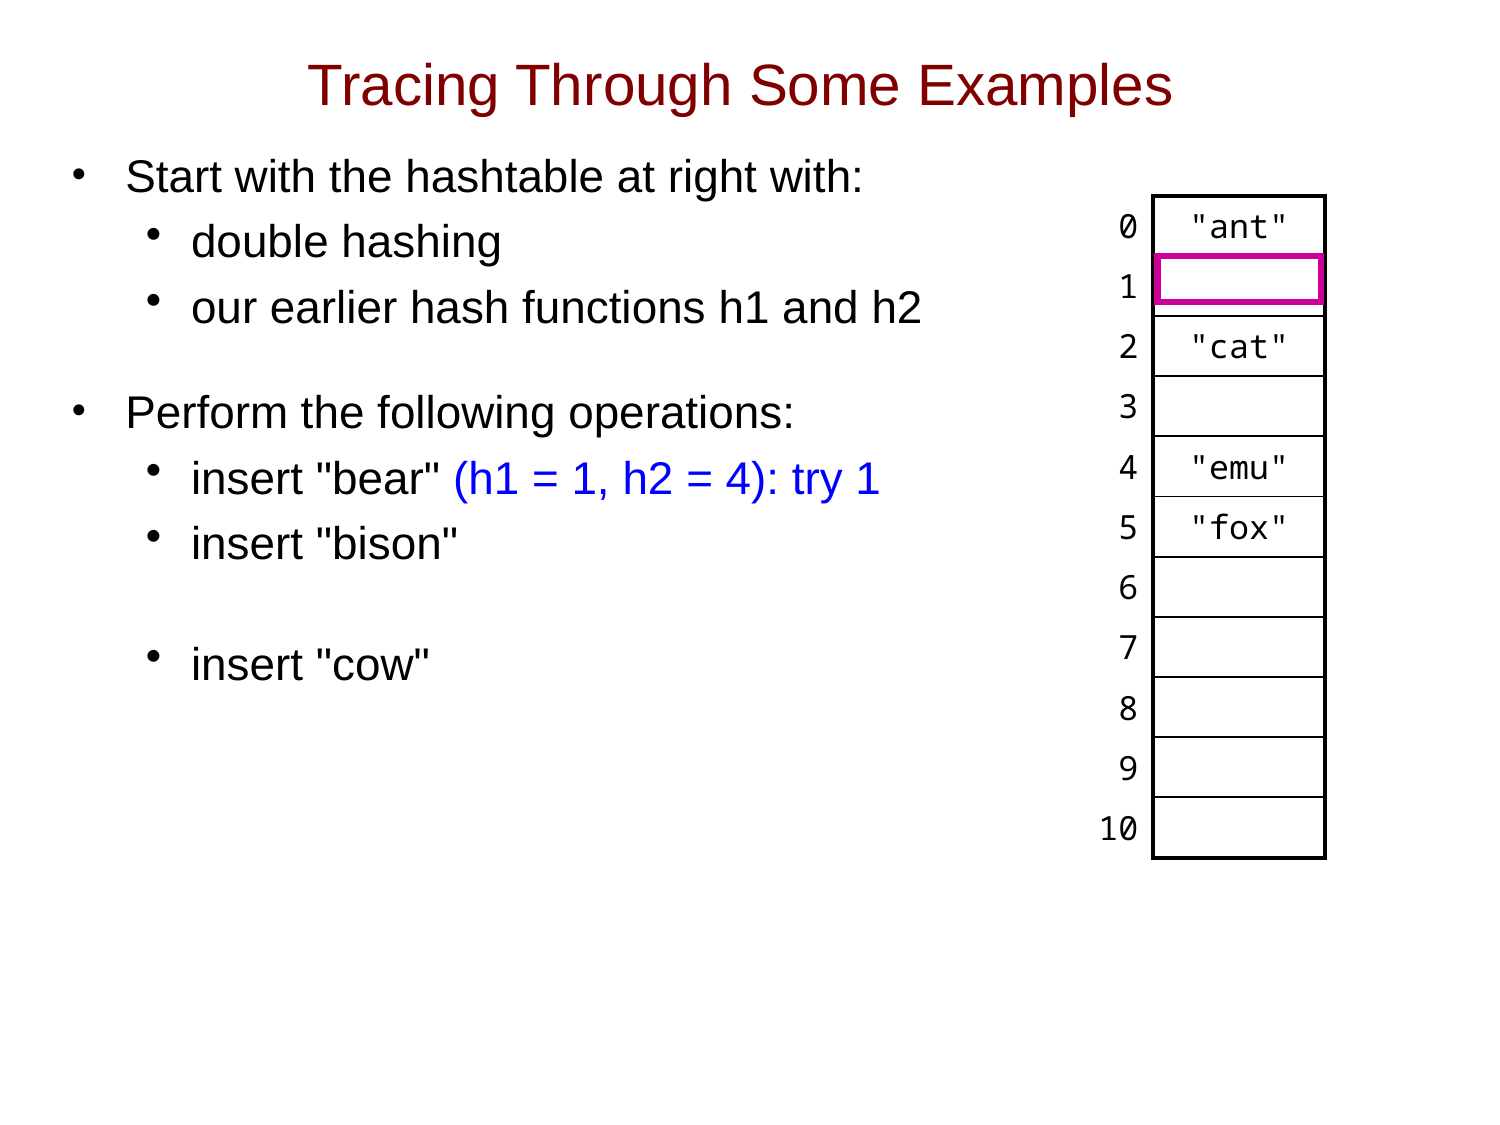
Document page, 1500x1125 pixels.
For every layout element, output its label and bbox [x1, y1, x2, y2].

table_cell [1155, 618, 1323, 676]
text_box [1157, 255, 1321, 302]
table_cell [1155, 437, 1323, 496]
title [96, 12, 1386, 138]
table_cell [1155, 377, 1323, 435]
table_header [1155, 198, 1323, 255]
table_cell [981, 256, 1151, 858]
table_cell [1155, 678, 1323, 736]
table_cell [1155, 497, 1323, 556]
table_cell [1155, 558, 1323, 616]
list [55, 138, 1500, 1060]
table_cell [1155, 798, 1323, 856]
table_cell [1155, 257, 1323, 315]
table_cell [1155, 738, 1323, 796]
table_cell [1155, 317, 1323, 375]
table_header [981, 196, 1151, 256]
